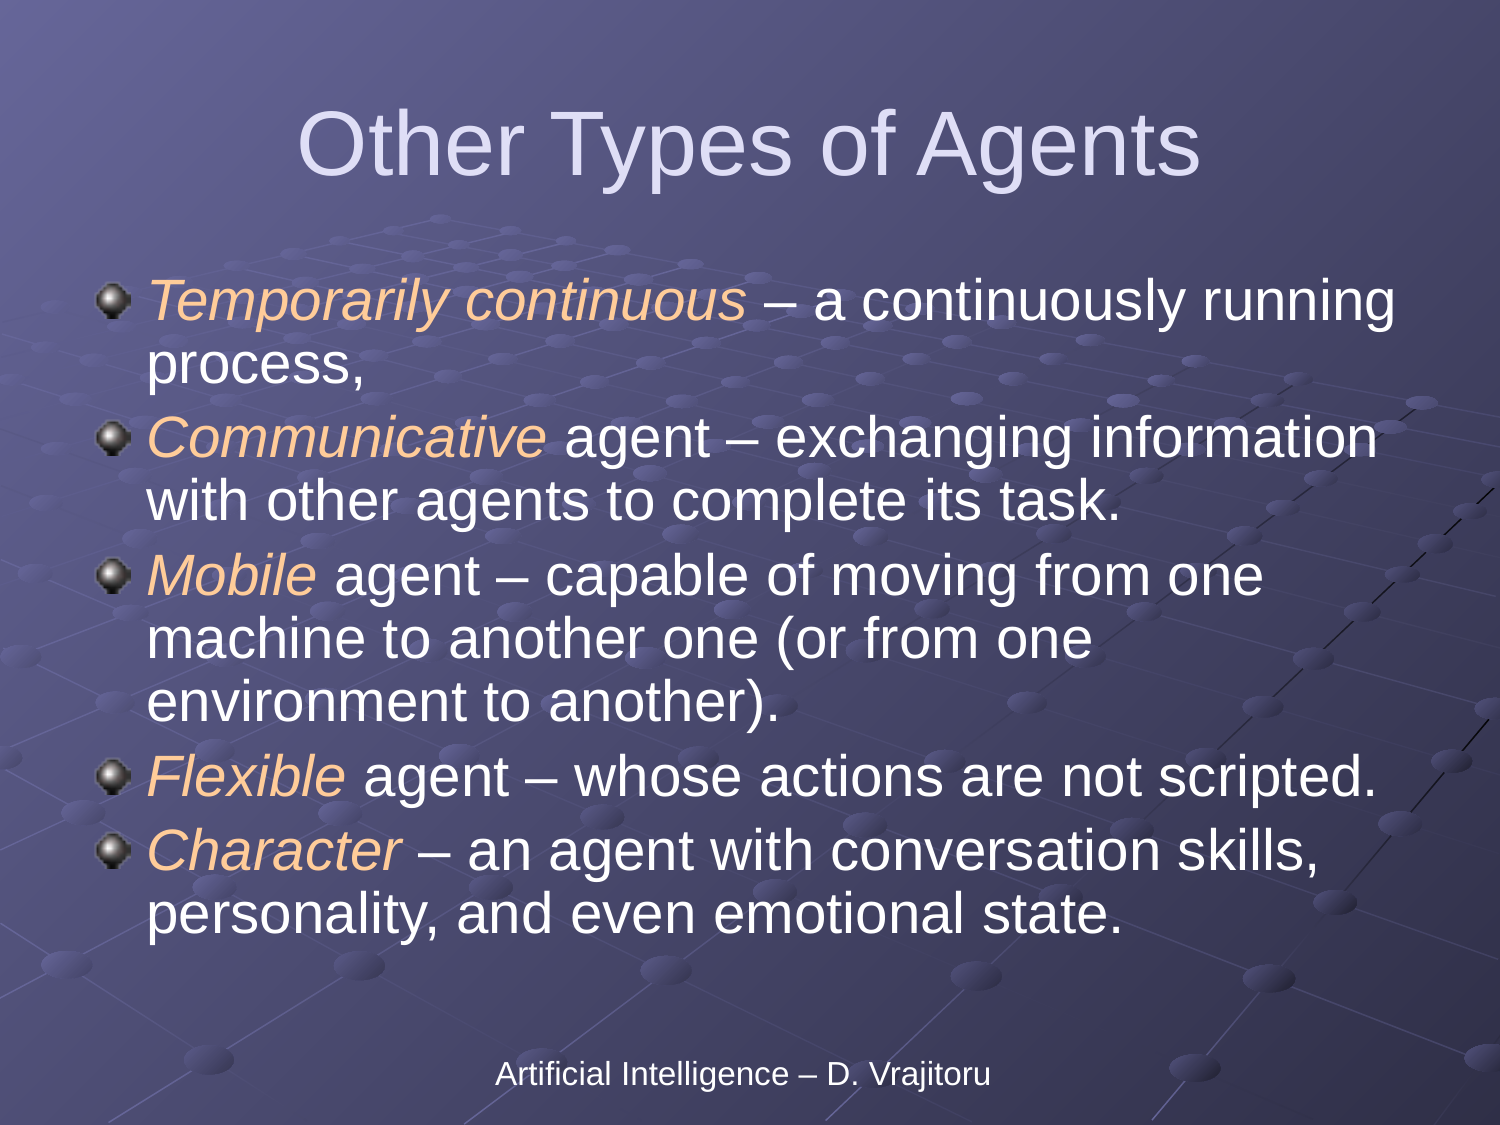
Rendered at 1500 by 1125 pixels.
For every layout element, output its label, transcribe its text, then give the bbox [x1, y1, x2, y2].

picture [90, 552, 131, 594]
footer Artificial Intelligence – D. Vrajitoru [462, 1023, 1026, 1100]
picture [90, 415, 131, 456]
list Temporarily continuous – a continuously running process, Communicative agent – exchanging information with other agents to complete its task. Mobile agent – capable of moving from one machine to another one (or from one environment to another). Flexible agent – whose actions are not scripted. Character – an agent with conversation skills, personality, and even emotional state. [74, 262, 1426, 1007]
title Other Types of Agents [74, 44, 1426, 233]
picture [90, 827, 131, 869]
picture [90, 753, 131, 795]
picture [90, 277, 131, 319]
